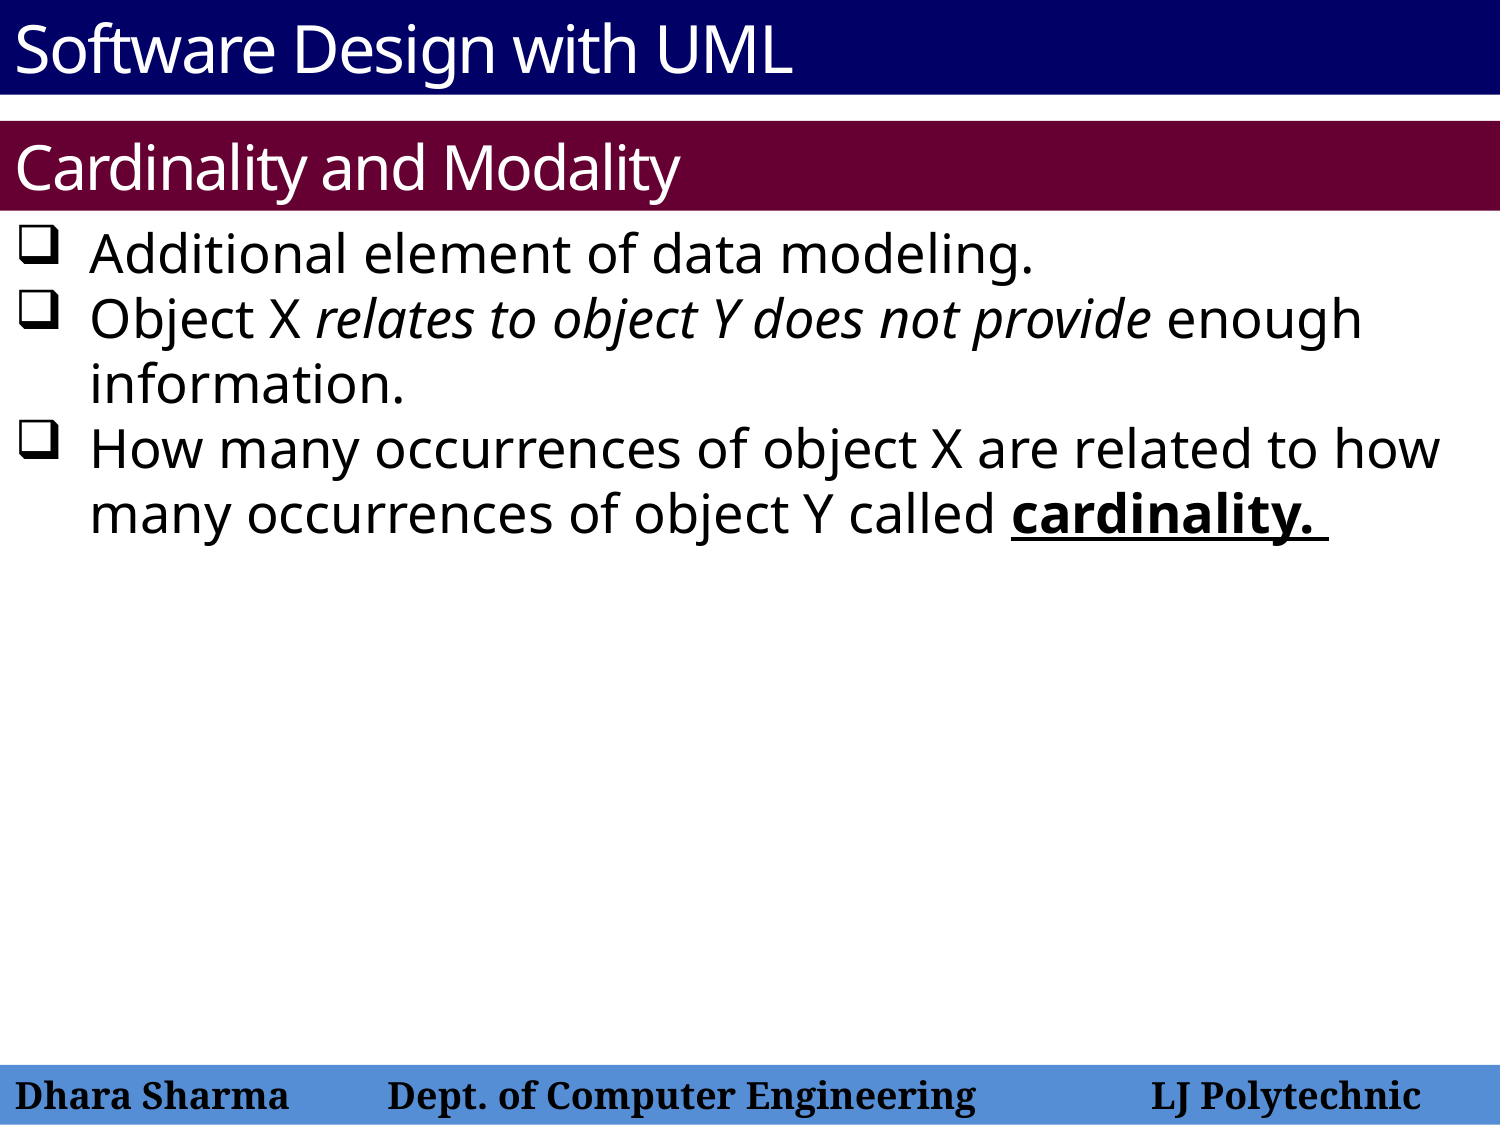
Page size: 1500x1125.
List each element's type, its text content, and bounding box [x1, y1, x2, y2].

text_box Additional element of data modeling. Object X relates to object Y does not provide enough information. How many occurrences of object X are related to how many occurrences of object Y called cardinality. [0, 211, 1500, 552]
text_box Software Design with UML [0, 0, 1500, 95]
text_box Dhara Sharma Dept. of Computer Engineering LJ Polytechnic [0, 1064, 1500, 1125]
text_box Cardinality and Modality [0, 120, 1500, 211]
